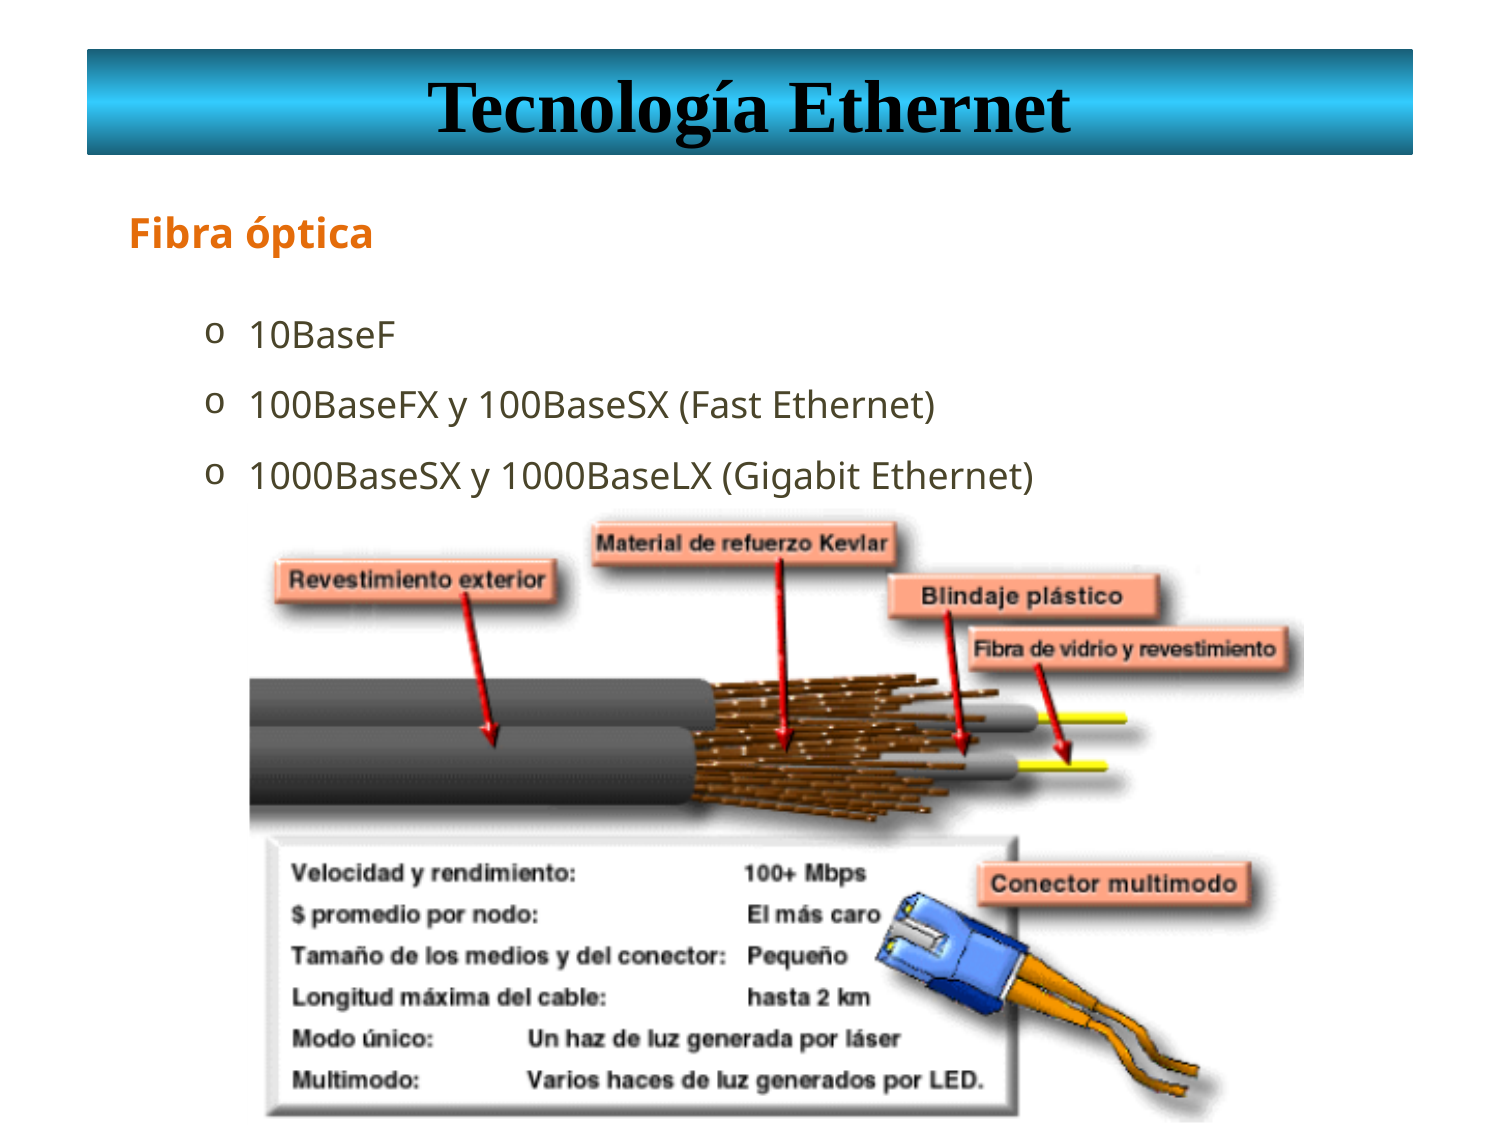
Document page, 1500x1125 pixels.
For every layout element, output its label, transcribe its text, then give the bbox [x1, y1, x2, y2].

text_box Fibra óptica [82, 199, 422, 264]
text_box 1000BaseSX y 1000BaseLX (Gigabit Ethernet) [188, 421, 1102, 505]
picture [245, 503, 1305, 1125]
text_box Tecnología Ethernet [87, 49, 1413, 155]
text_box 100BaseFX y 100BaseSX (Fast Ethernet) [188, 351, 1161, 434]
text_box 10BaseF [189, 281, 504, 351]
